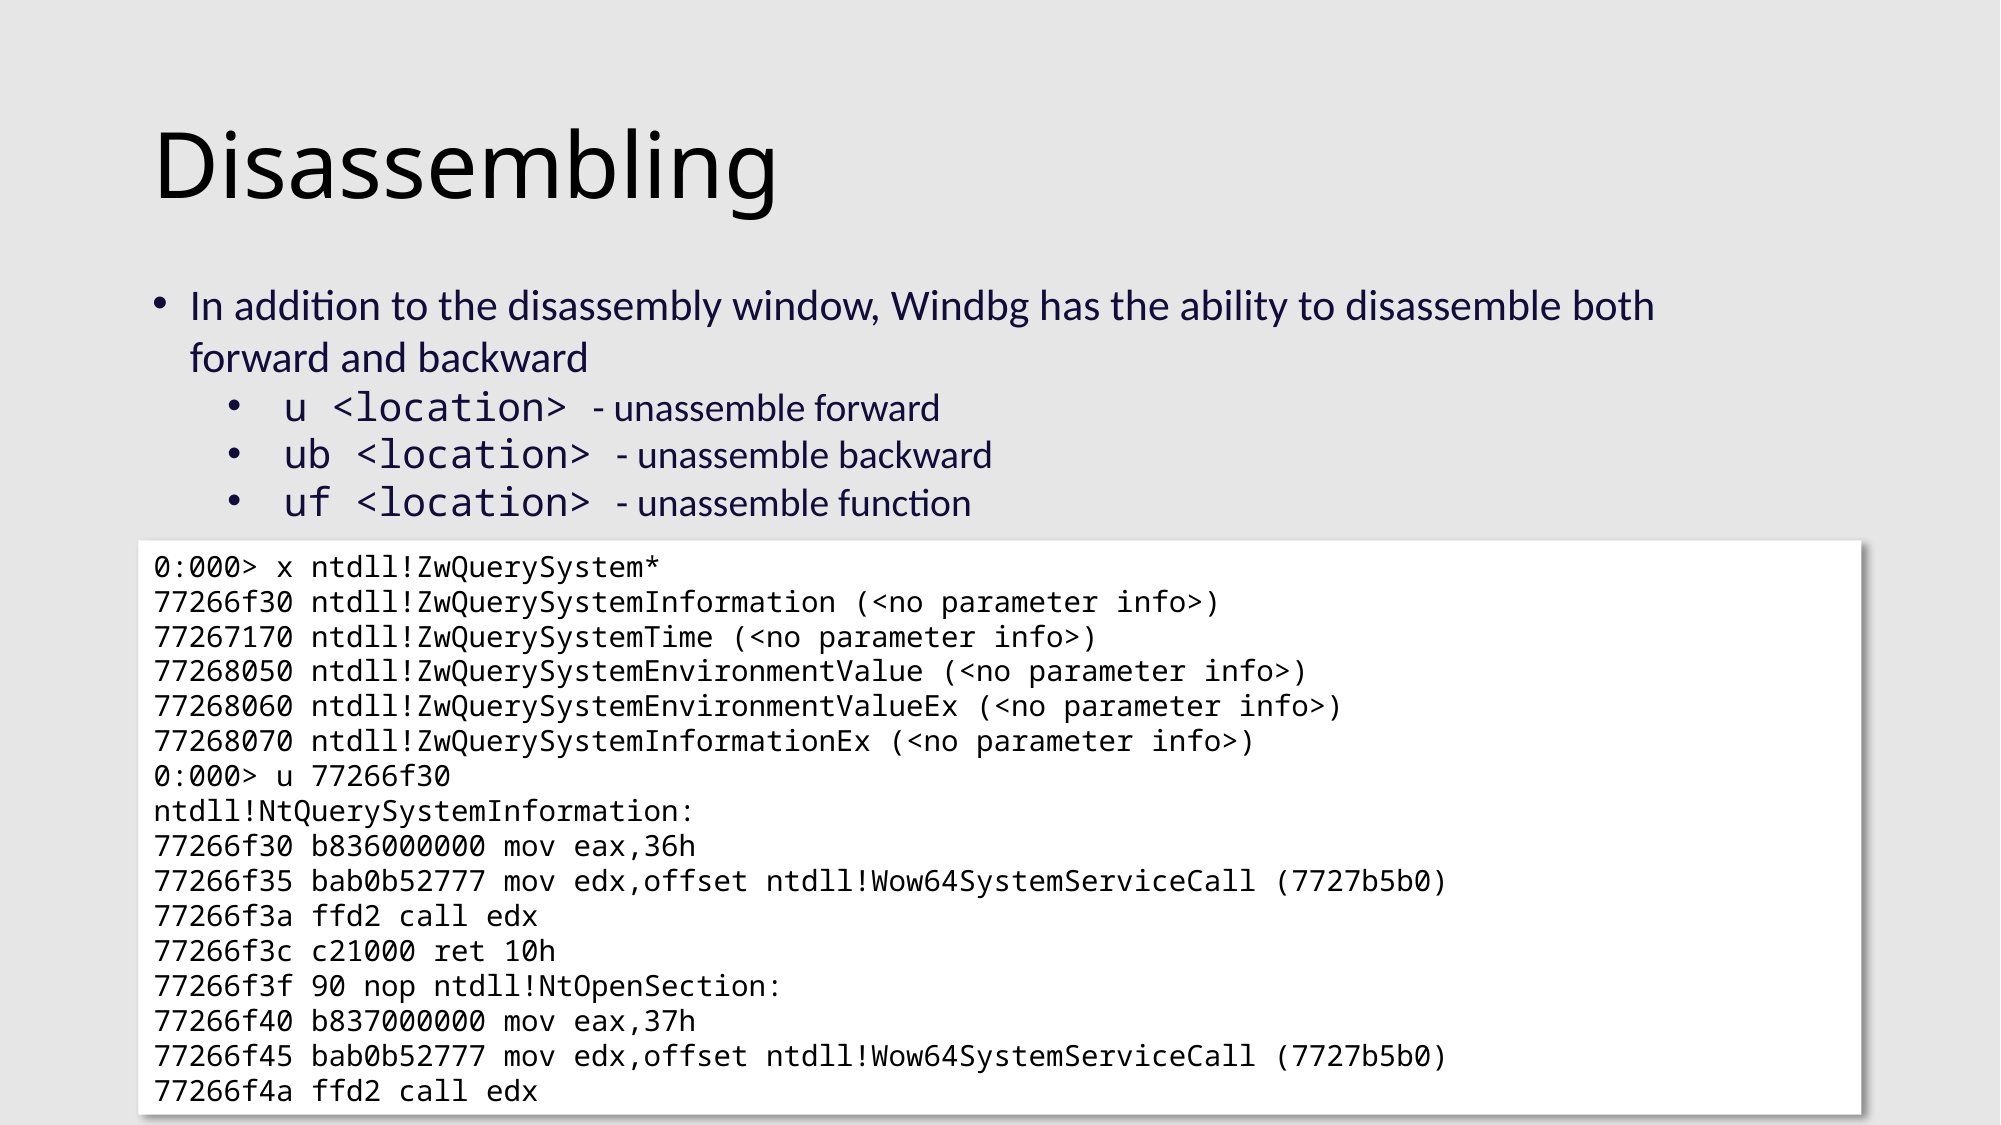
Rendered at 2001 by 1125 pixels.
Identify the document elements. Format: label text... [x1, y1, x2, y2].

title Disassembling [137, 59, 1863, 278]
list In addition to the disassembly window, Windbg has the ability to disassemble both forward and backward u <location> - unassemble forward ub <location> - unassemble backward uf <location> - unassemble function [137, 96, 1763, 544]
text_box 0:000> x ntdll!ZwQuerySystem* 77266f30 ntdll!ZwQuerySystemInformation (<no parameter info>) 77267170 ntdll!ZwQuerySystemTime (<no parameter info>) 77268050 ntdll!ZwQuerySystemEnvironmentValue (<no parameter info>) 77268060 ntdll!ZwQuerySystemEnvironmentValueEx (<no parameter info>) 77268070 ntdll!ZwQuerySystemInformationEx (<no parameter info>) 0:000> u 77266f30 ntdll!NtQuerySystemInformation: 77266f30 b836000000 mov eax,36h 77266f35 bab0b52777 mov edx,offset ntdll!Wow64SystemServiceCall (7727b5b0) 77266f3a ffd2 call edx 77266f3c c21000 ret 10h 77266f3f 90 nop ntdll!NtOpenSection: 77266f40 b837000000 mov eax,37h 77266f45 bab0b52777 mov edx,offset ntdll!Wow64SystemServiceCall (7727b5b0) 77266f4a ffd2 call edx [138, 540, 1862, 1115]
